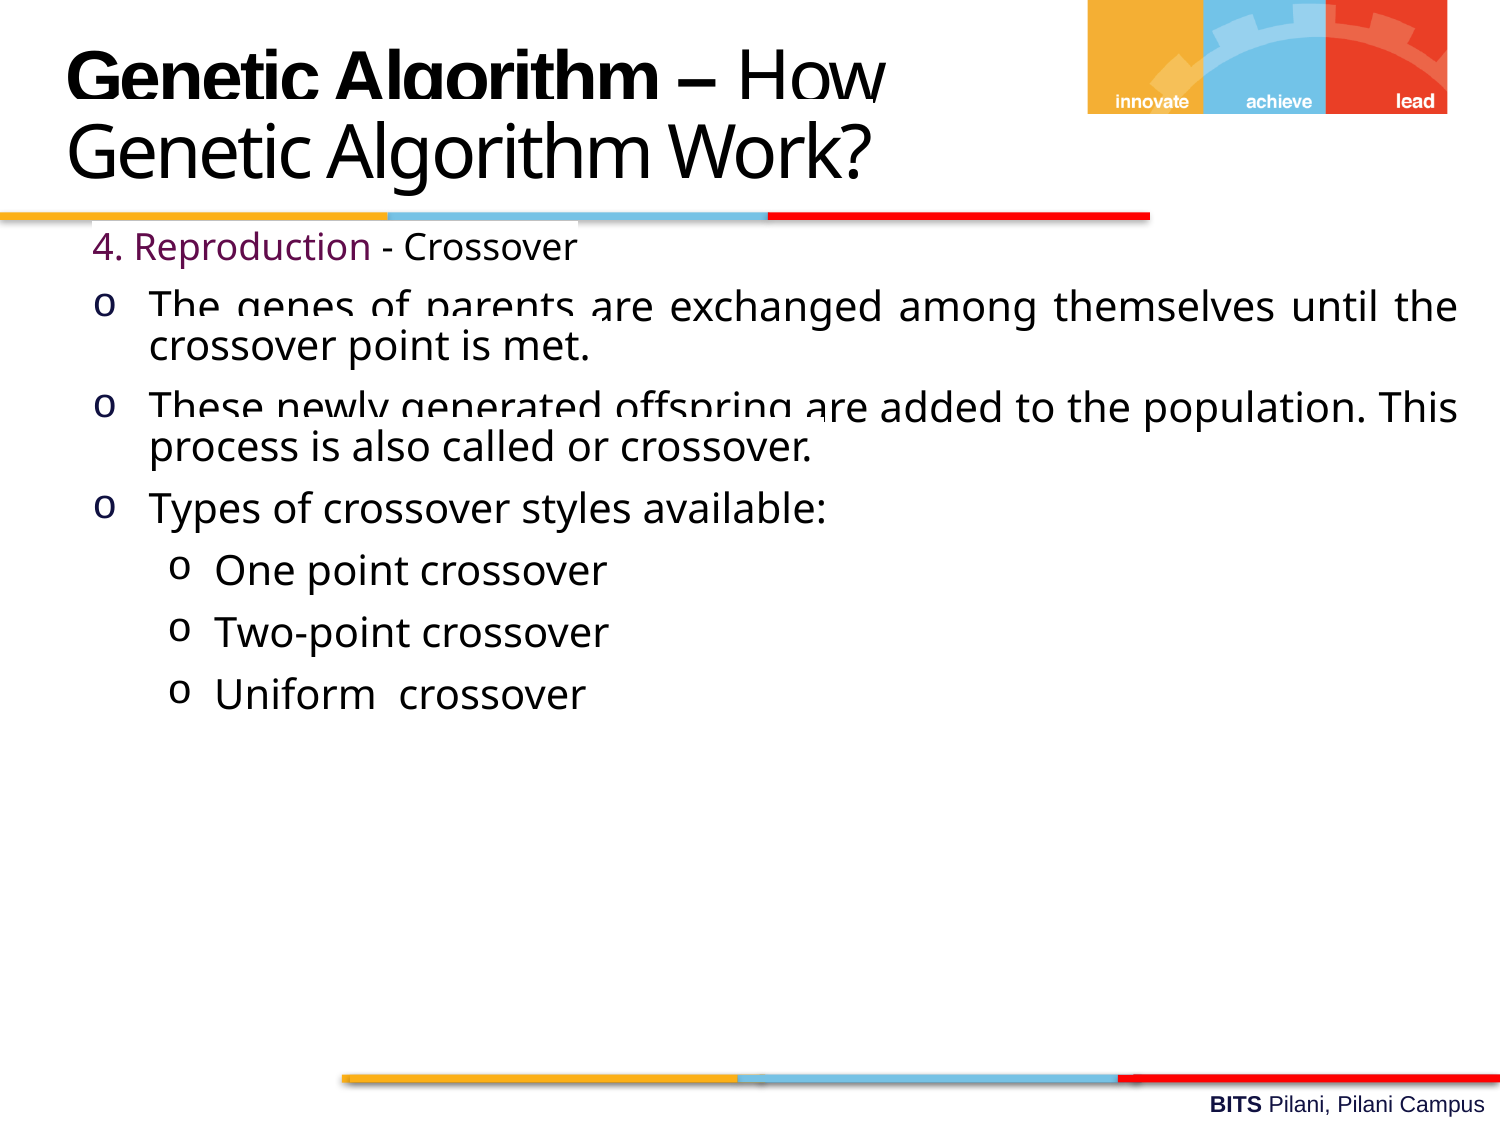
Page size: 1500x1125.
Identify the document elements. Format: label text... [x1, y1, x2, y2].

list Genetic Algorithm – How Genetic Algorithm Work? [50, 24, 1088, 213]
picture [1087, 0, 1448, 114]
list 4. Reproduction - Crossover The genes of parents are exchanged among themselves until the crossover point is met. These newly generated offspring are added to the population. This process is also called or crossover. Types of crossover styles available: One point crossover Two-point crossover Uniform crossover [77, 212, 1475, 1064]
